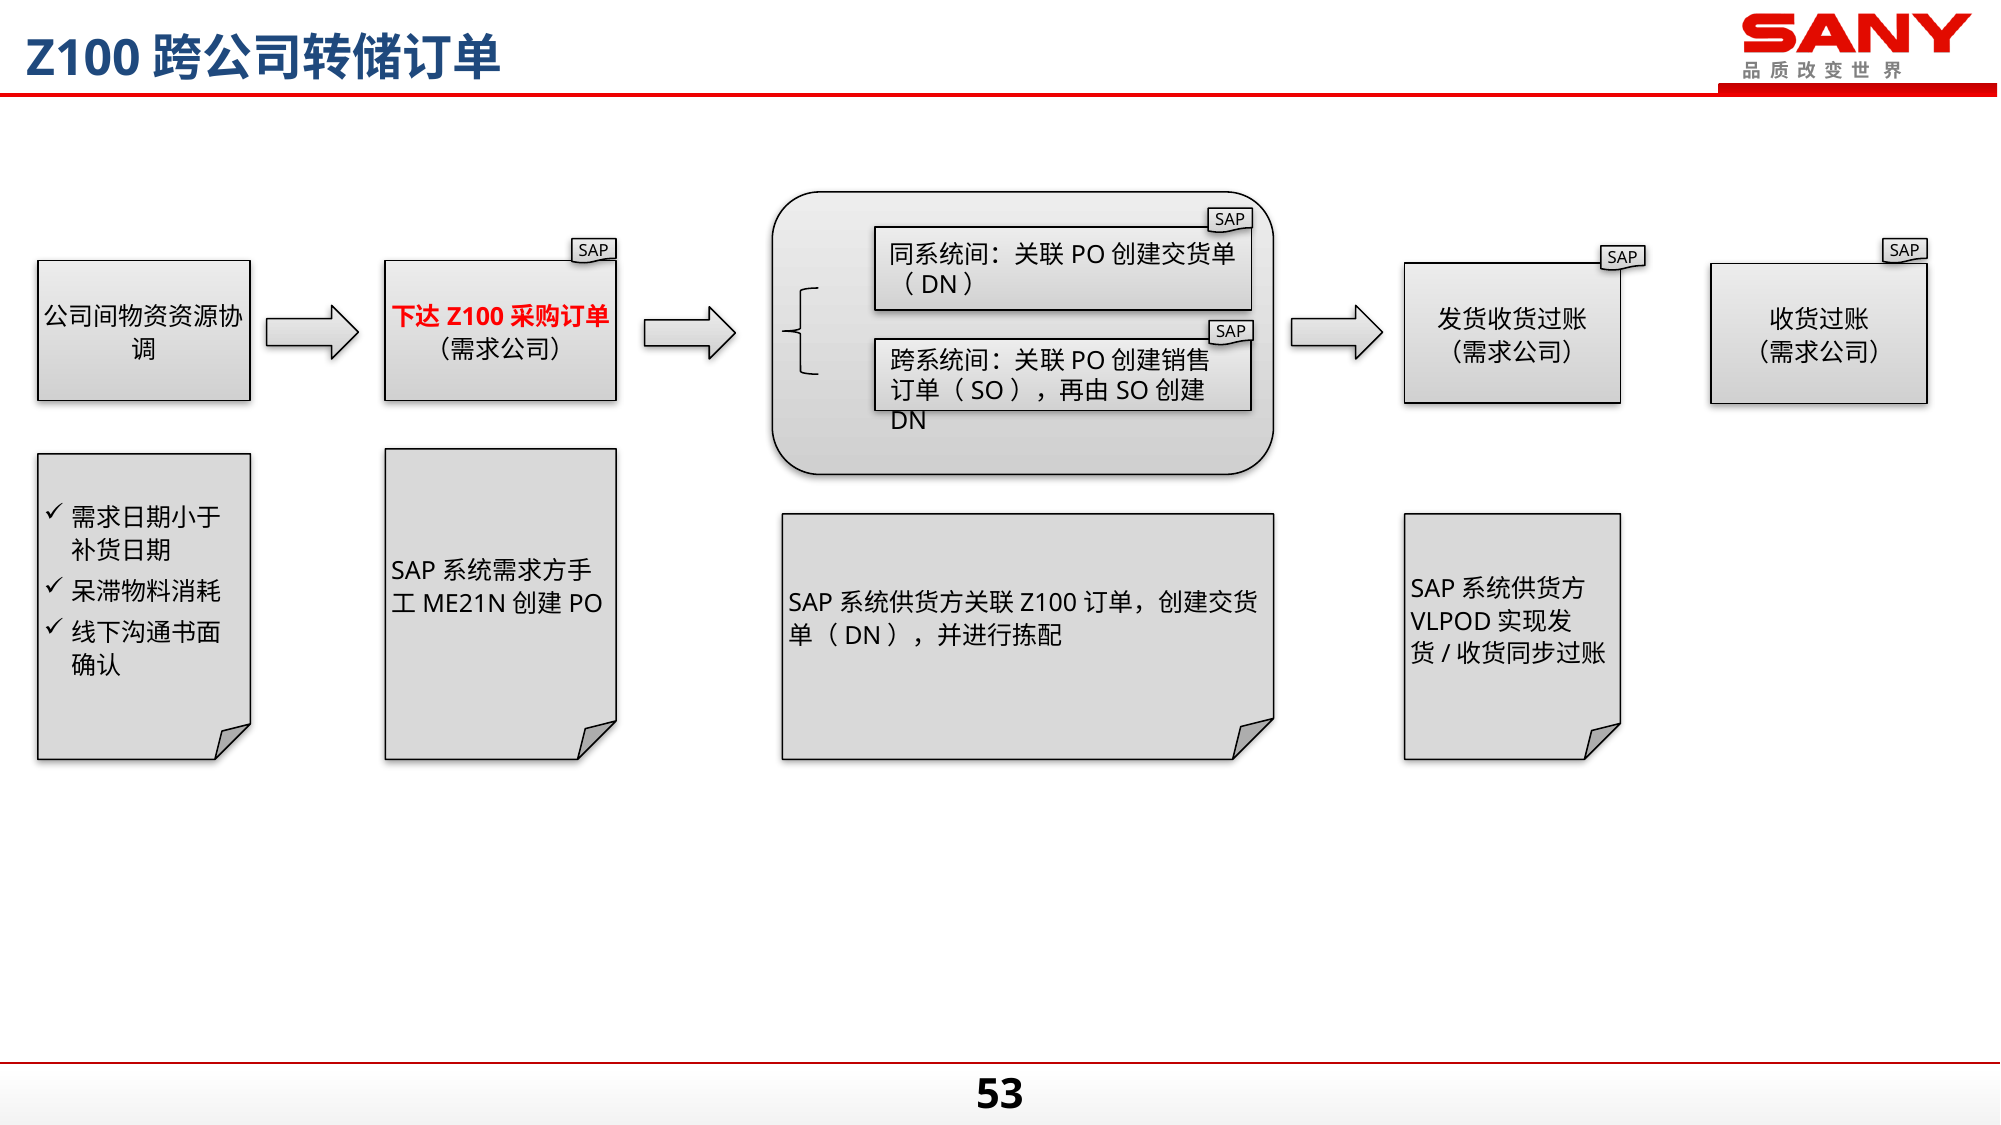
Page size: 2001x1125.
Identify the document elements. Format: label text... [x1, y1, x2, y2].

text_box SAP [1207, 207, 1254, 233]
text_box [643, 306, 736, 360]
text_box 公司间物资资源协调 [37, 260, 251, 401]
text_box SAP [1208, 319, 1254, 346]
text_box [874, 226, 1252, 311]
text_box 需求日期小于补货日期 呆滞物料消耗 线下沟通书面确认 [37, 453, 252, 761]
text_box [265, 304, 359, 360]
text_box 收货过账 （需求公司） [1710, 263, 1928, 404]
text_box [1290, 304, 1384, 360]
text_box 跨系统间：关联PO创建销售订单（SO），再由SO创建DN [875, 336, 1252, 442]
text_box SAP [571, 237, 617, 264]
text_box [771, 191, 1275, 476]
text_box 同系统间：关联PO创建交货单（DN） [875, 230, 1253, 306]
text_box SAP系统需求方手工ME21N创建PO [384, 448, 617, 761]
picture [1738, 5, 1978, 61]
text_box SAP [1882, 237, 1928, 264]
text_box 下达Z100采购订单 （需求公司） [384, 260, 617, 401]
text_box 发货收货过账 （需求公司） [1404, 262, 1621, 404]
text_box SAP系统供货方关联Z100订单，创建交货单（DN），并进行拣配 [781, 513, 1275, 761]
text_box SAP系统供货方VLPOD实现发货/收货同步过账 [1403, 513, 1622, 761]
text_box [781, 287, 819, 375]
text_box Z100跨公司转储订单 [10, 21, 1619, 102]
text_box SAP [1600, 245, 1646, 271]
